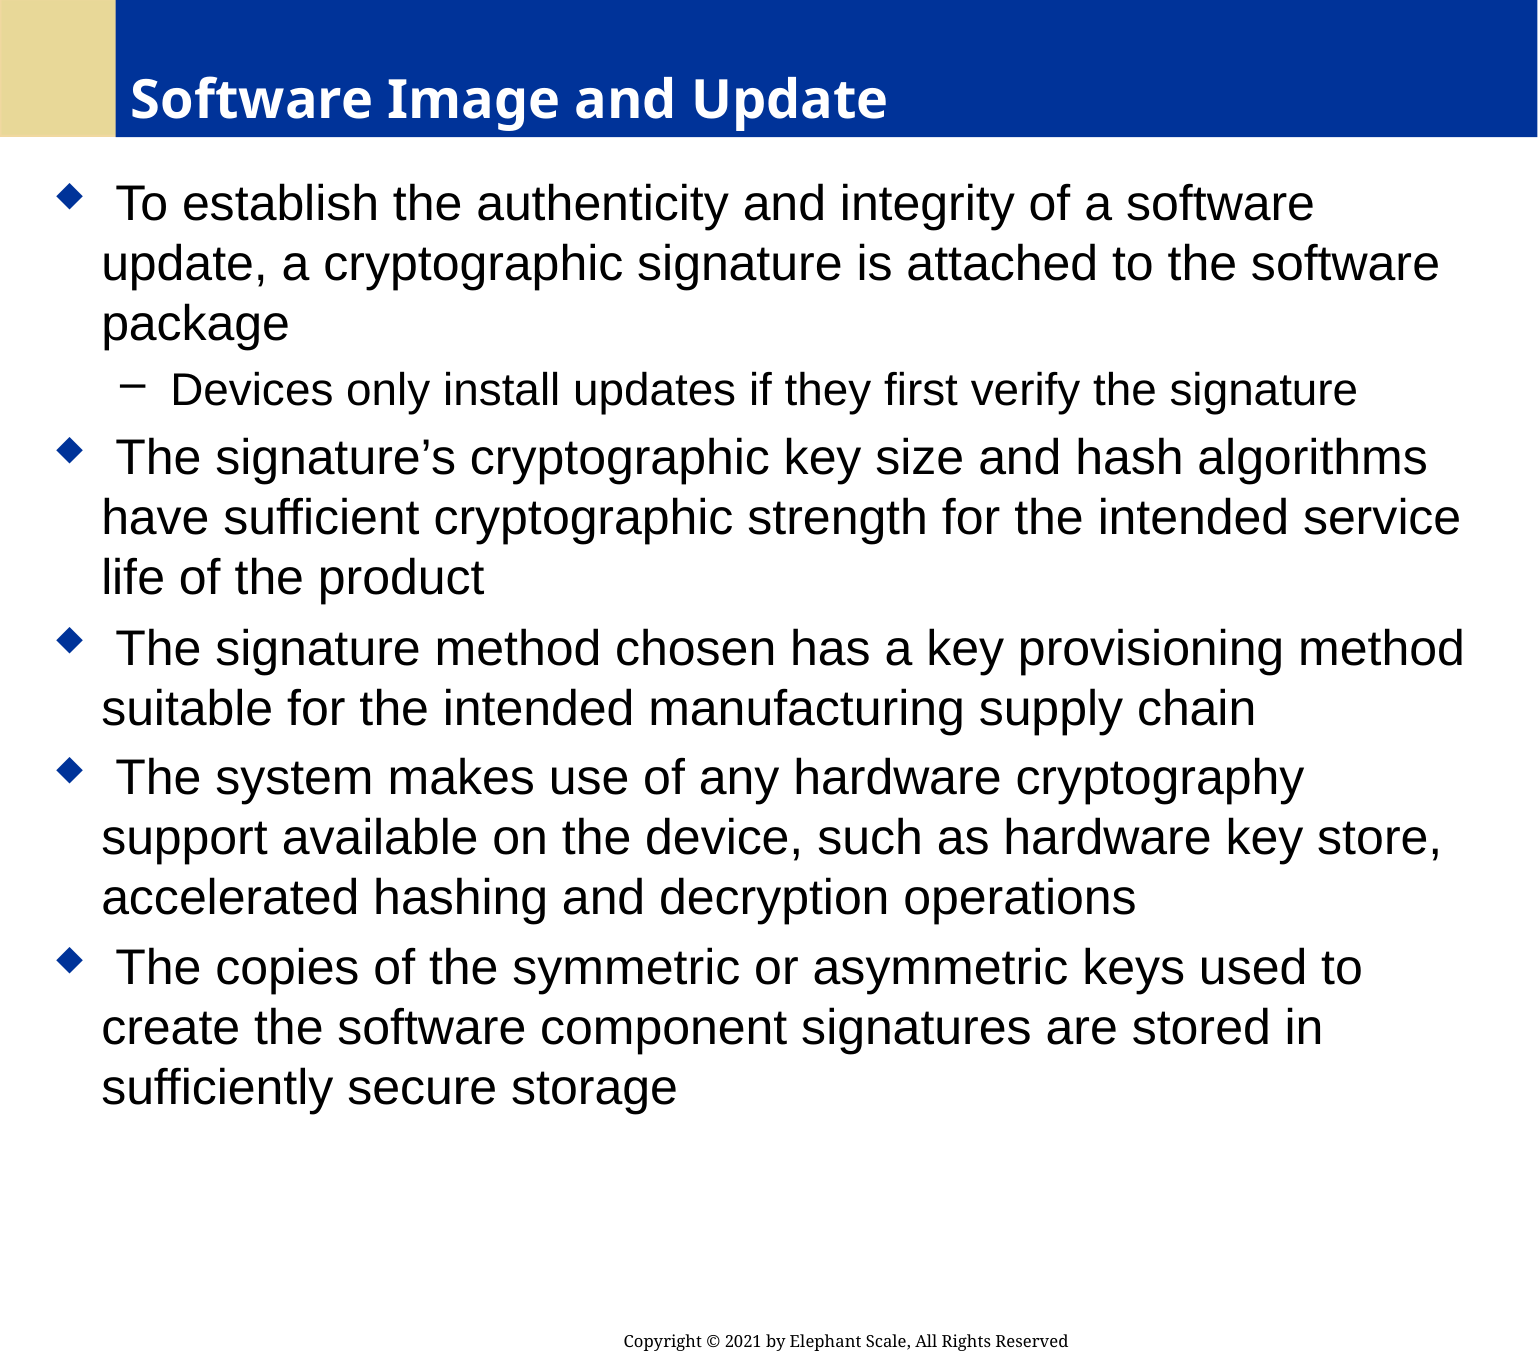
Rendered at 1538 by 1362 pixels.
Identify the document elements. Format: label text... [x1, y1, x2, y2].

title Software Image and Update [115, 0, 1538, 138]
text_box Copyright © 2021 by Elephant Scale, All Rights Reserved [608, 1322, 1085, 1358]
picture [0, 0, 115, 137]
list To establish the authenticity and integrity of a software update, a cryptographic signature is attached to the software package Devices only install updates if they first verify the signature The signature’s cryptographic key size and hash algorithms have sufficient cryptographic strength for the intended service life of the product The signature method chosen has a key provisioning method suitable for the intended manufacturing supply chain The system makes use of any hardware cryptography support available on the device, such as hardware key store, accelerated hashing and decryption operations The copies of the symmetric or asymmetric keys used to create the software component signatures are stored in sufficiently secure storage [38, 162, 1500, 1284]
